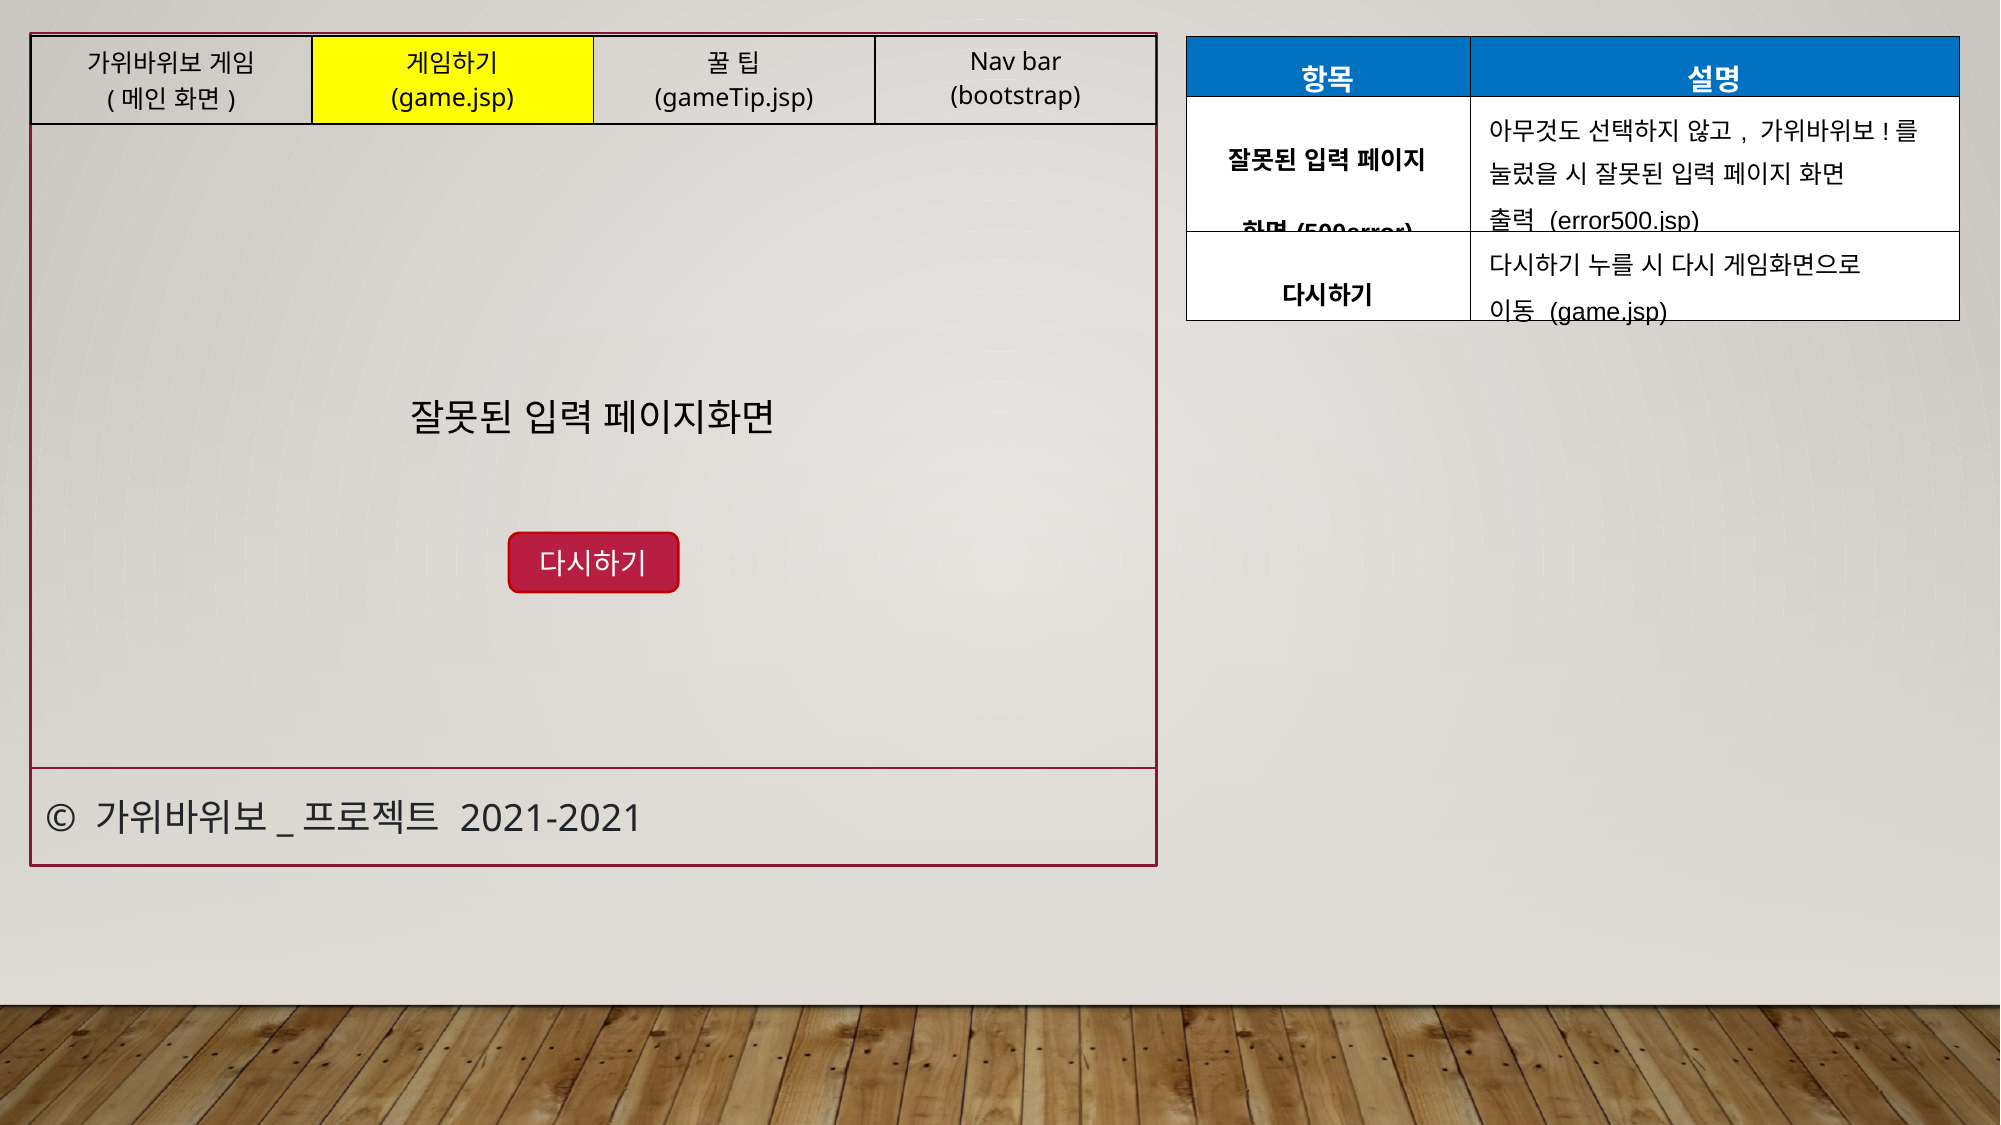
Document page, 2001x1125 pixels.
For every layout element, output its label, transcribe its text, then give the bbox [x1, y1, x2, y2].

text_box 잘못된 입력 페이지화면 [395, 386, 792, 447]
text_box [29, 767, 1158, 867]
table_header 게임하기 (game.jsp) [313, 37, 593, 123]
table_header 항목 [1187, 37, 1470, 96]
picture [0, 1005, 2000, 1125]
table_cell 다시하기 누를 시 다시 게임화면으로 이동 (game.jsp) [1471, 232, 1959, 320]
table_cell 잘못된 입력 페이지 화면(500error) [1187, 97, 1470, 231]
table_header 가위바위보 게임 (메인 화면) [32, 37, 311, 123]
text_box © 가위바위보_프로젝트 2021-2021 [30, 786, 1157, 847]
table_header 꿀 팁 (gameTip.jsp) [594, 37, 874, 123]
table_cell 아무것도 선택하지 않고, 가위바위보!를 눌렀을 시 잘못된 입력 페이지 화면 출력 (error500.jsp) [1471, 97, 1959, 231]
text_box [29, 32, 1158, 767]
table_cell 다시하기 [1187, 232, 1470, 320]
text_box 다시하기 [507, 531, 680, 594]
table_header 설명 [1471, 37, 1959, 96]
table_header Nav bar (bootstrap) [876, 37, 1156, 123]
